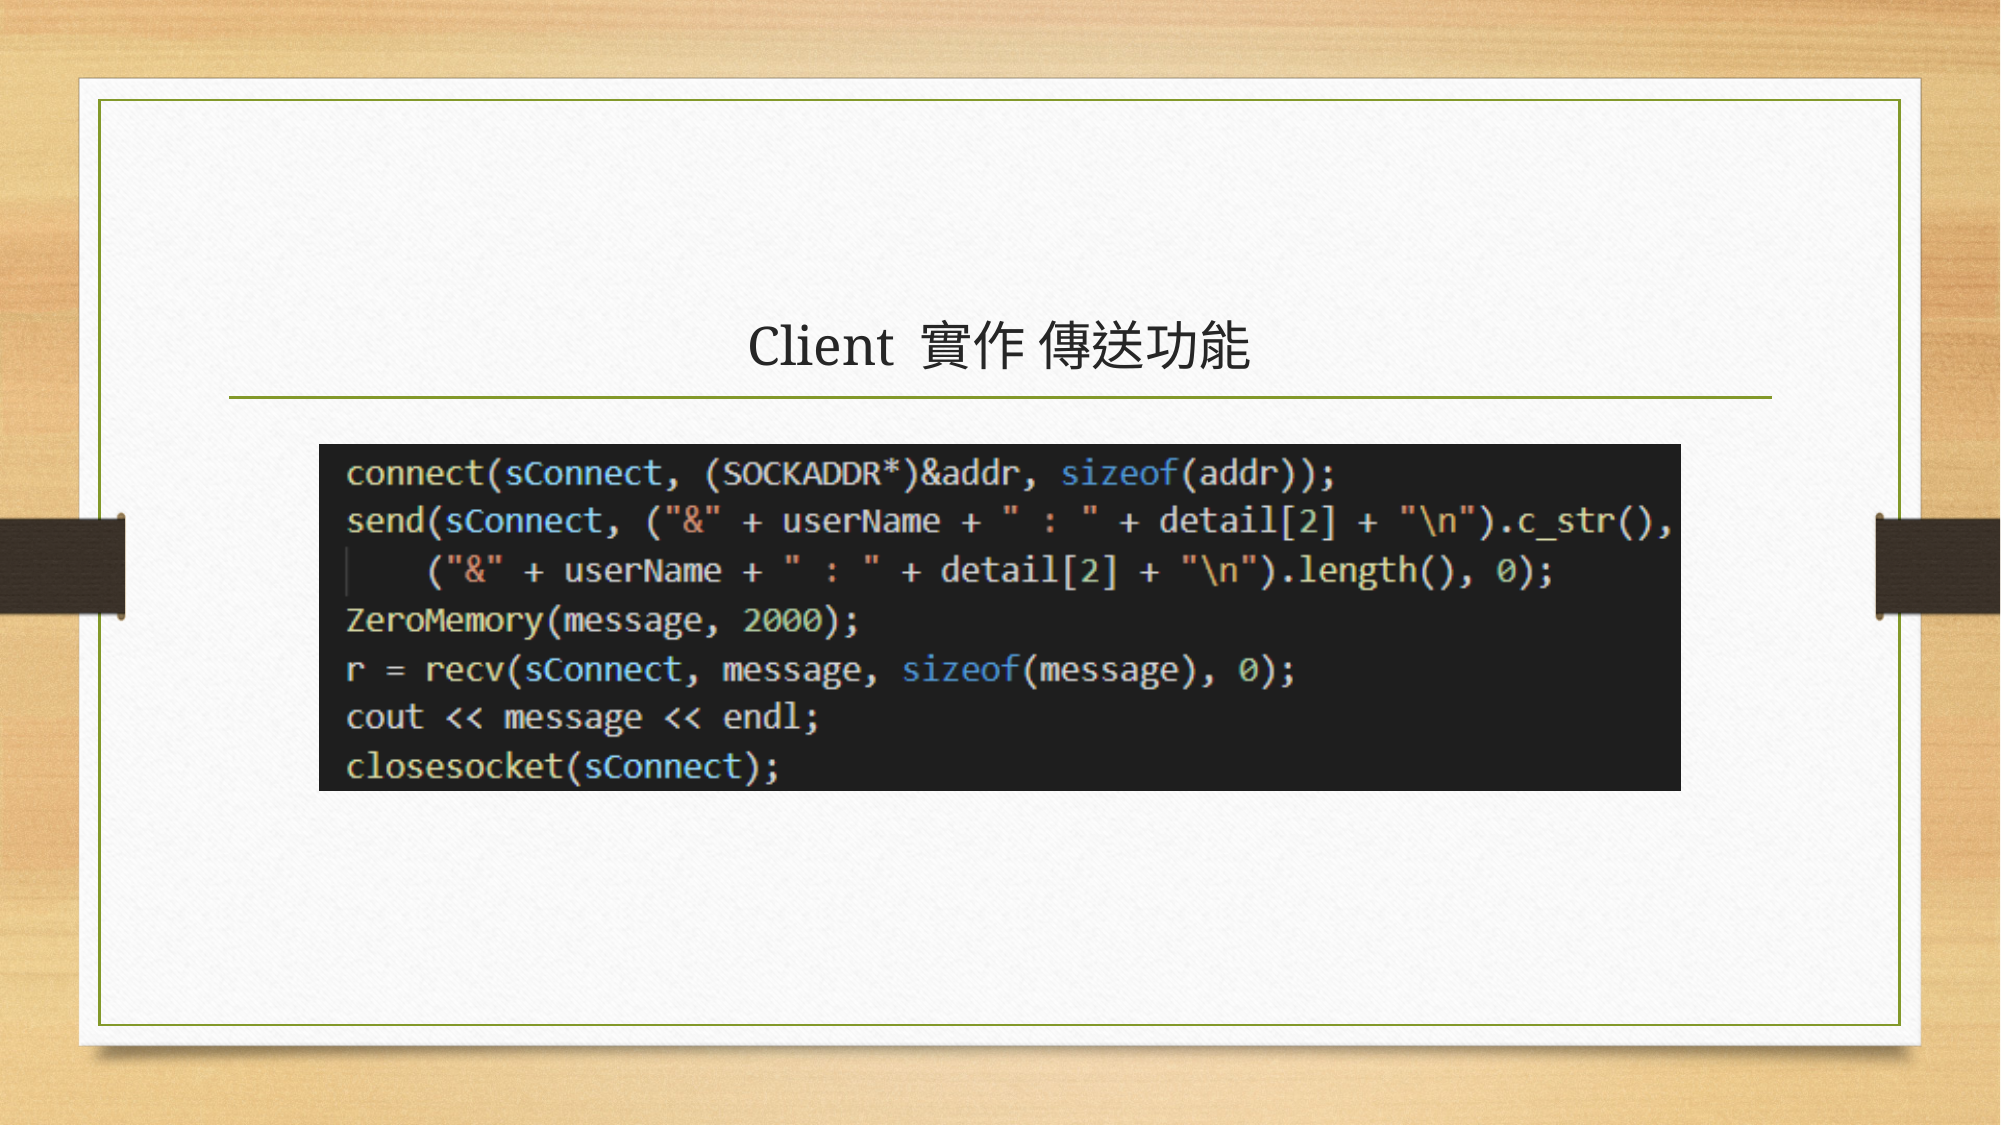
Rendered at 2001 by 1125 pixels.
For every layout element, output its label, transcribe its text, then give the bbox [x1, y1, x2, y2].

title Client 實作 傳送功能 [668, 265, 1332, 384]
picture [0, 0, 2001, 1125]
